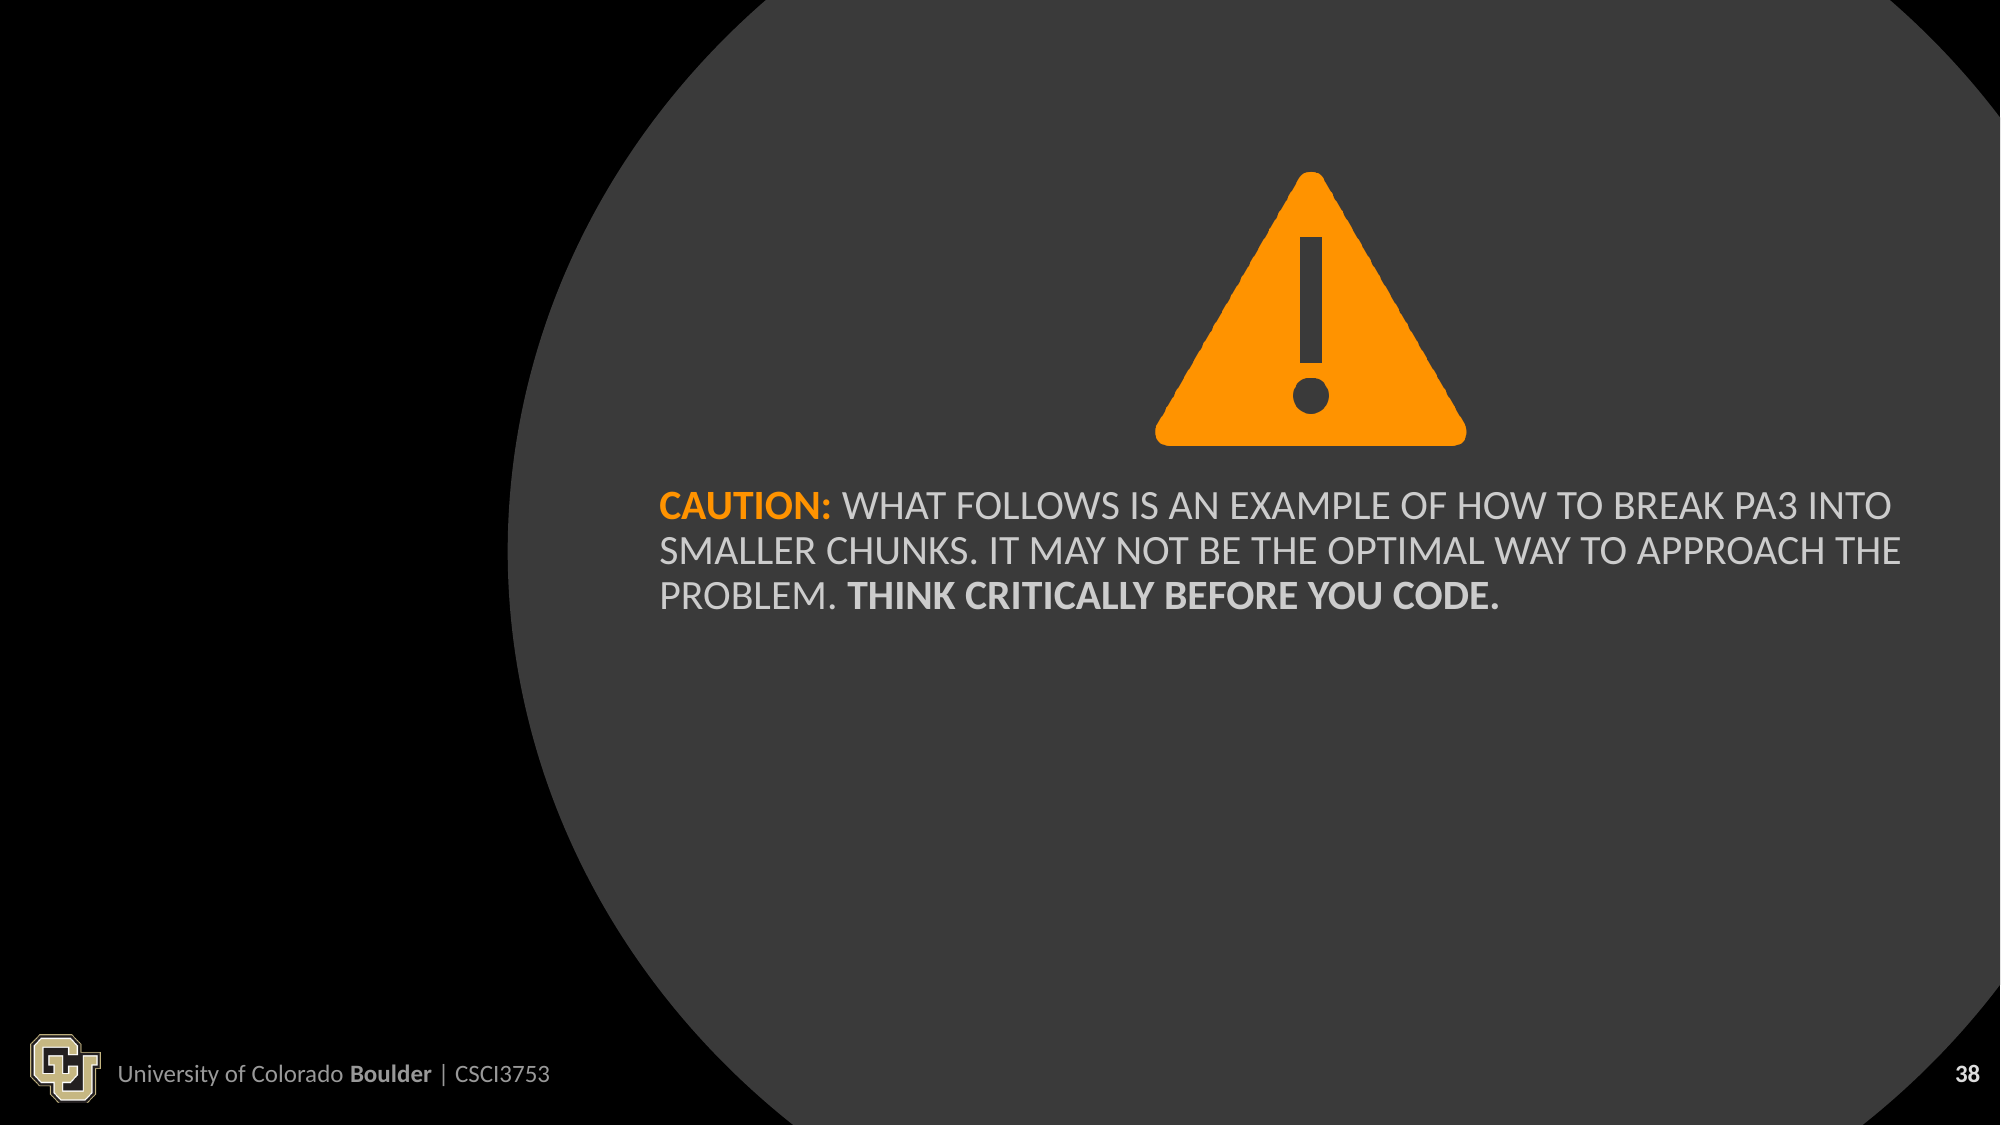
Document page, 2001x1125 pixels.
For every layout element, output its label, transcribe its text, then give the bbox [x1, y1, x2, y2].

picture [1136, 134, 1484, 482]
list CAUTION: WHAT FOLLOWS IS AN EXAMPLE OF HOW TO BREAK PA3 INTO SMALLER CHUNKS. IT MAY NOT BE THE OPTIMAL WAY TO APPROACH THE PROBLEM. THINK CRITICALLY BEFORE YOU CODE. [644, 82, 1933, 1021]
footer University of Colorado Boulder | CSCI3753 [102, 1042, 1605, 1103]
slide_number 38 [1744, 1042, 1996, 1103]
